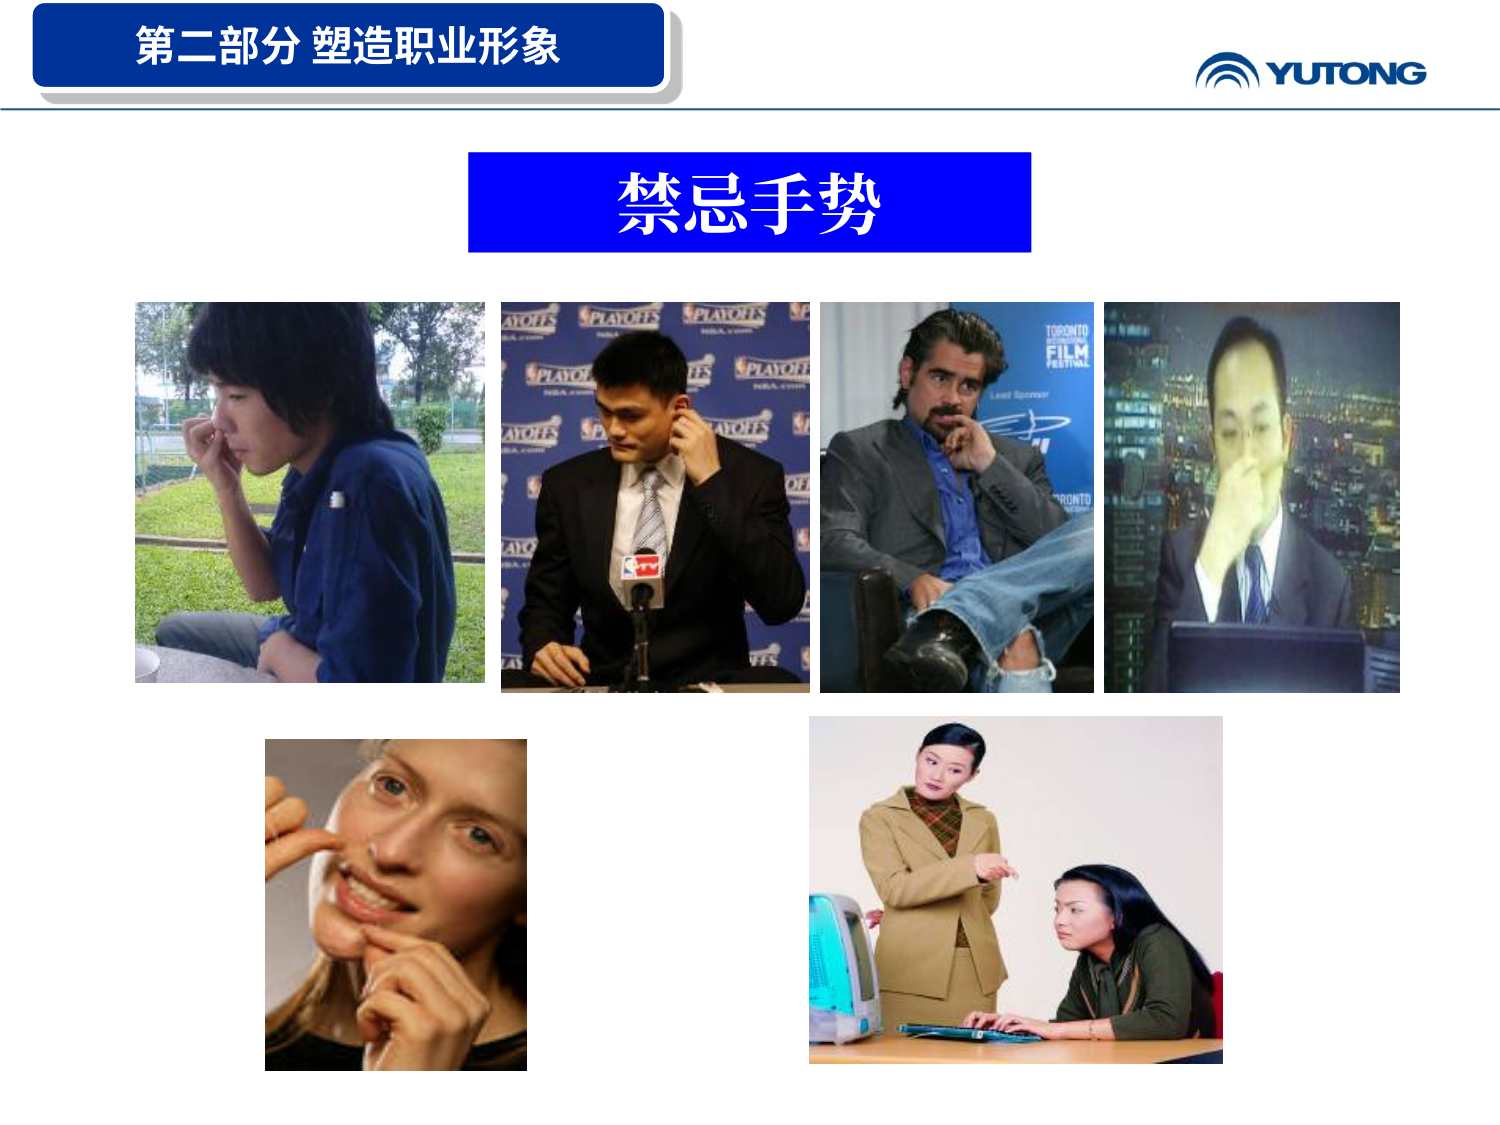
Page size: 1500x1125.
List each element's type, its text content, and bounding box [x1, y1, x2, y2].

text_box 第二部分 塑造职业形象 [29, 0, 668, 90]
text_box 禁忌手势 [468, 152, 1032, 253]
picture [0, 0, 1500, 1125]
